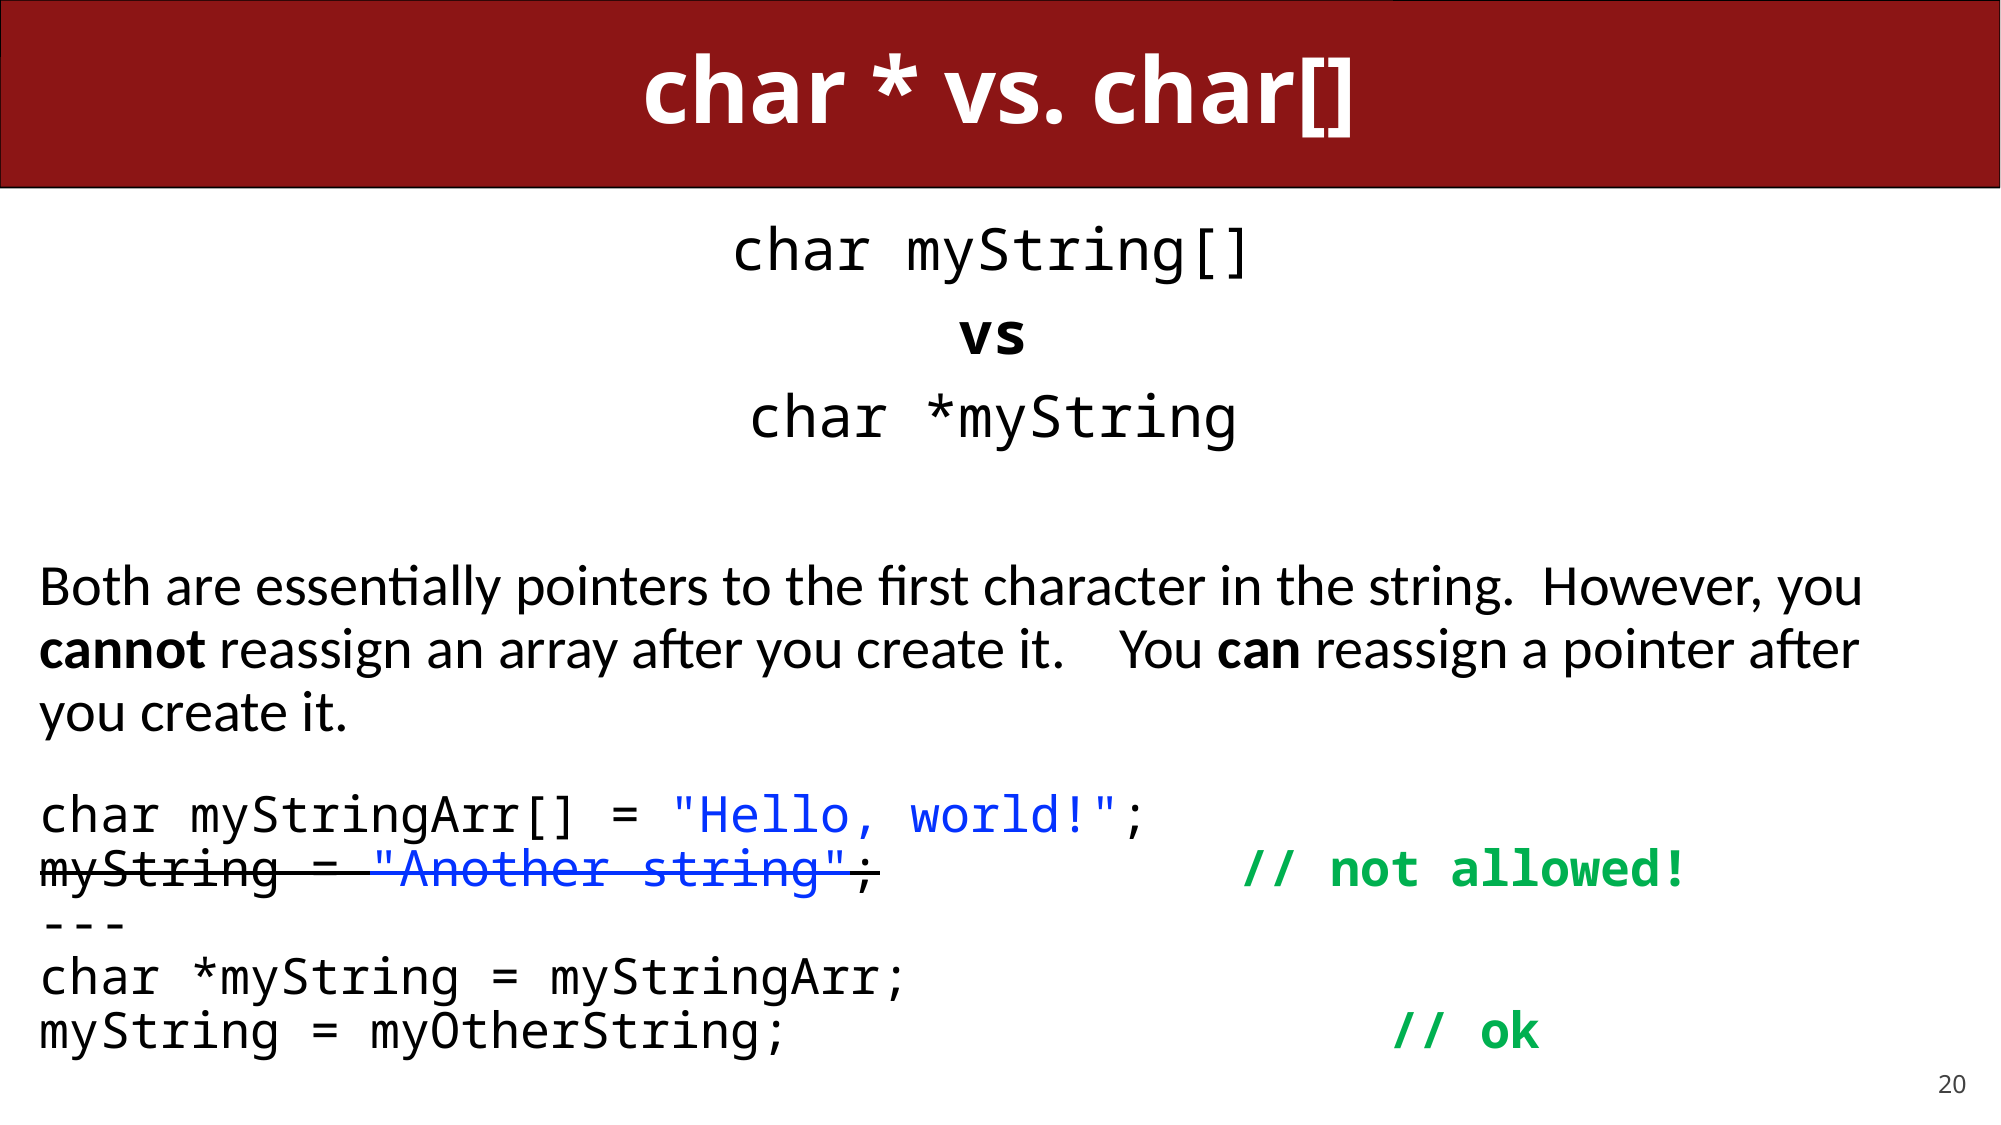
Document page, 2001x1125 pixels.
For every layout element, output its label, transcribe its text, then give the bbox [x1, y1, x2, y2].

title char * vs. char[] [75, 0, 1925, 188]
list char myString[] vs char *myString Both are essentially pointers to the first character in the string. However, you cannot reassign an array after you create it. You can reassign a pointer after you create it. char myStringArr[] = "Hello, world!"; myString = "Another string"; // not allowed! --- char *myString = myStringArr; myString = myOtherString; // ok [24, 212, 1963, 1113]
